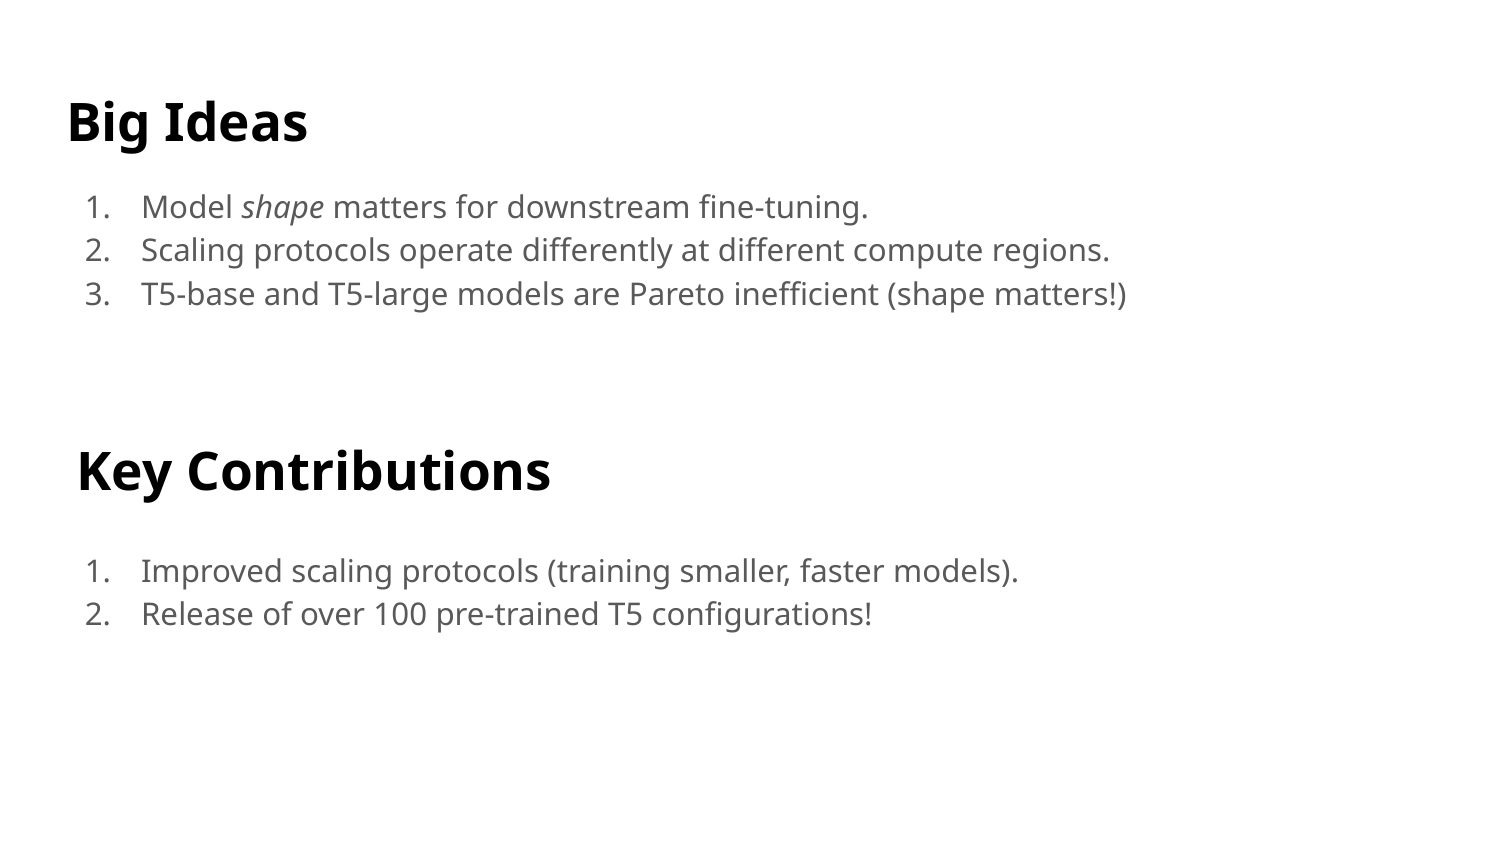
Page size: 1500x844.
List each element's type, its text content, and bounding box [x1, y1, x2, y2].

title Big Ideas [51, 72, 1449, 166]
list Improved scaling protocols (training smaller, faster models). Release of over 100 pre-trained T5 configurations! [51, 530, 1449, 741]
list Model shape matters for downstream fine-tuning. Scaling protocols operate differently at different compute regions. T5-base and T5-large models are Pareto inefficient (shape matters!) [51, 166, 1449, 239]
title Key Contributions [61, 422, 1460, 517]
